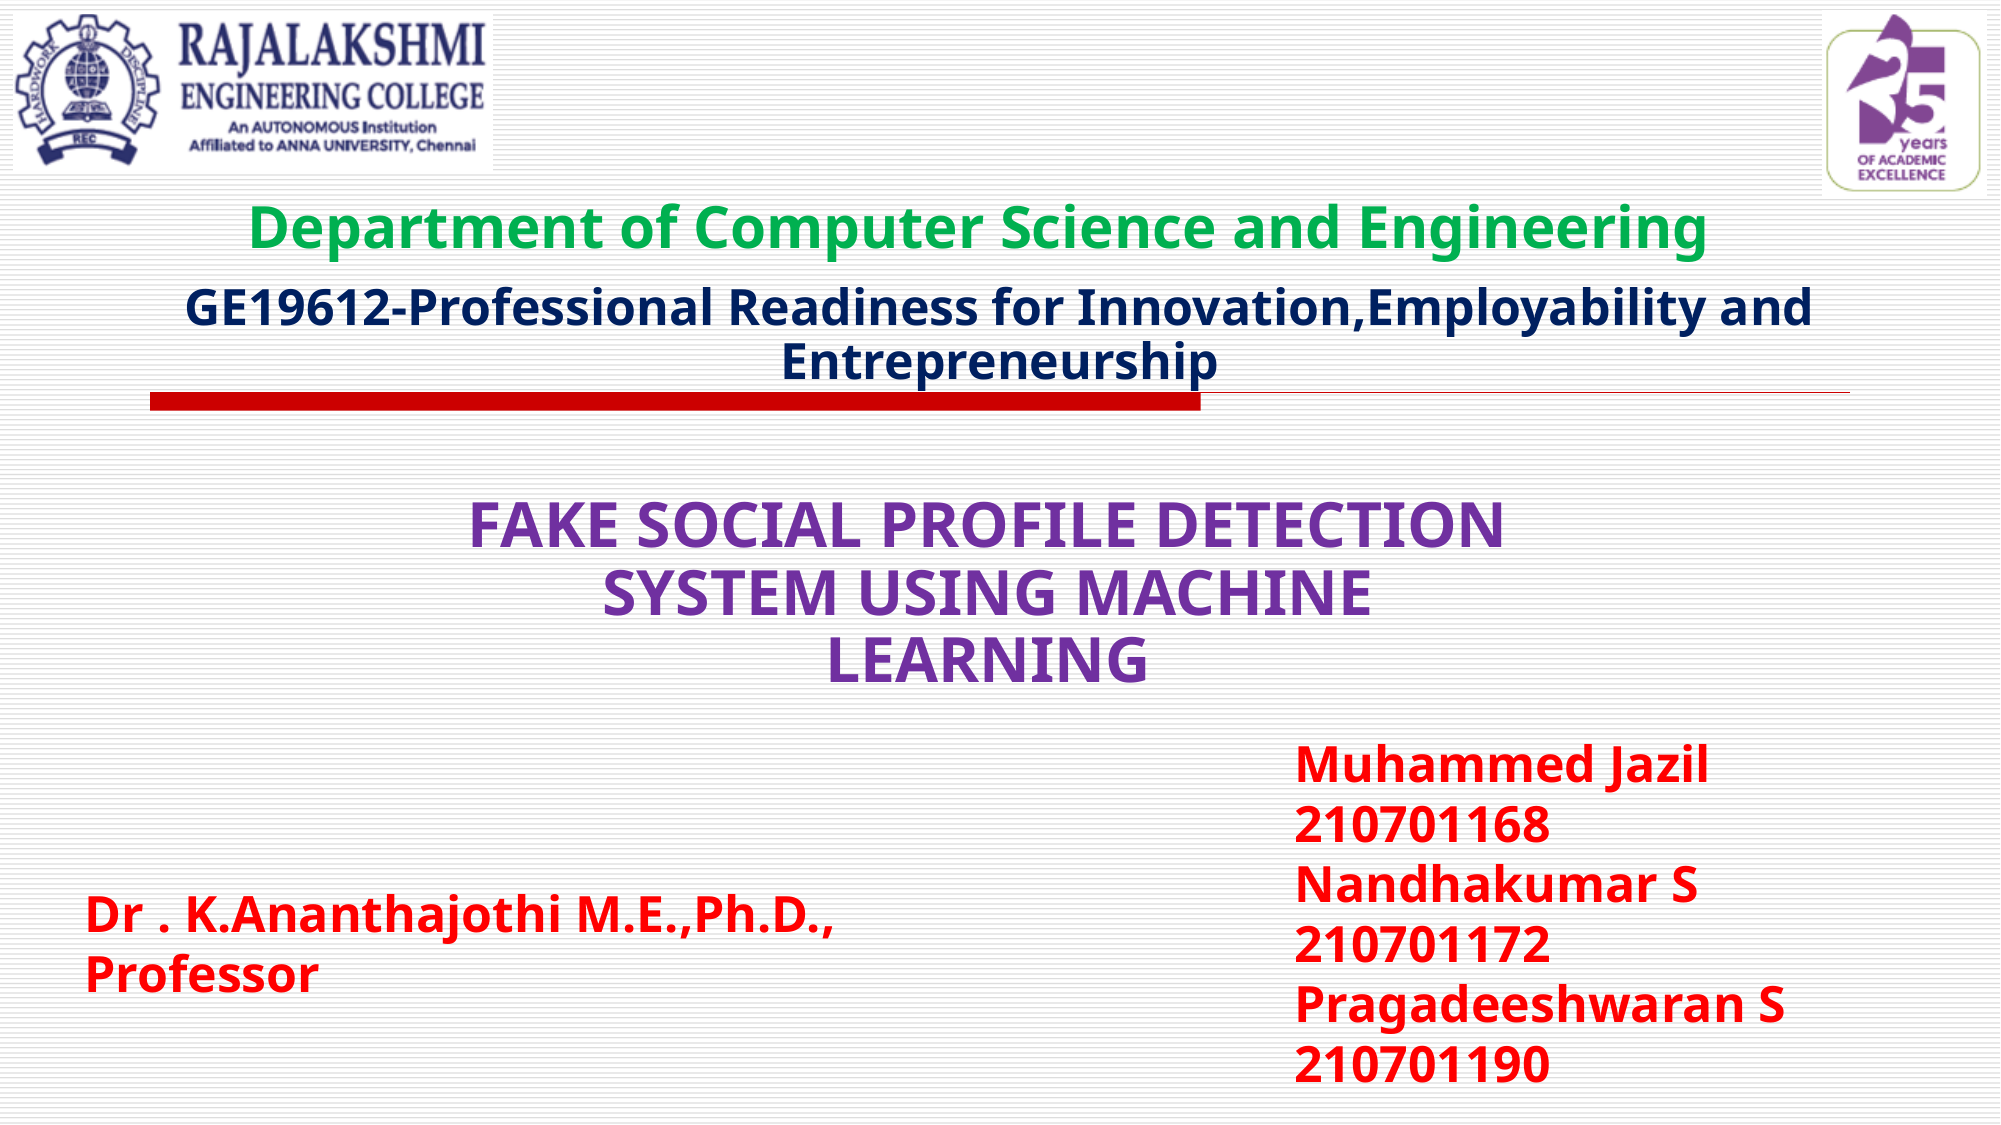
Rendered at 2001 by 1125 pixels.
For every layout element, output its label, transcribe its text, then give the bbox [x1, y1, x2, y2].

text_box GE19612-Professional Readiness for Innovation,Employability and Entrepreneurship [137, 276, 1863, 396]
picture [0, 0, 2001, 1125]
text_box Department of Computer Science and Engineering [116, 170, 1842, 290]
text_box FAKE SOCIAL PROFILE DETECTION SYSTEM USING MACHINE LEARNING [125, 486, 1851, 704]
text_box Muhammed Jazil 210701168 Nandhakumar S 210701172 Pragadeeshwaran S 210701190 [1279, 725, 2000, 1125]
text_box Dr . K.Ananthajothi M.E.,Ph.D., Professor [69, 875, 1091, 1071]
